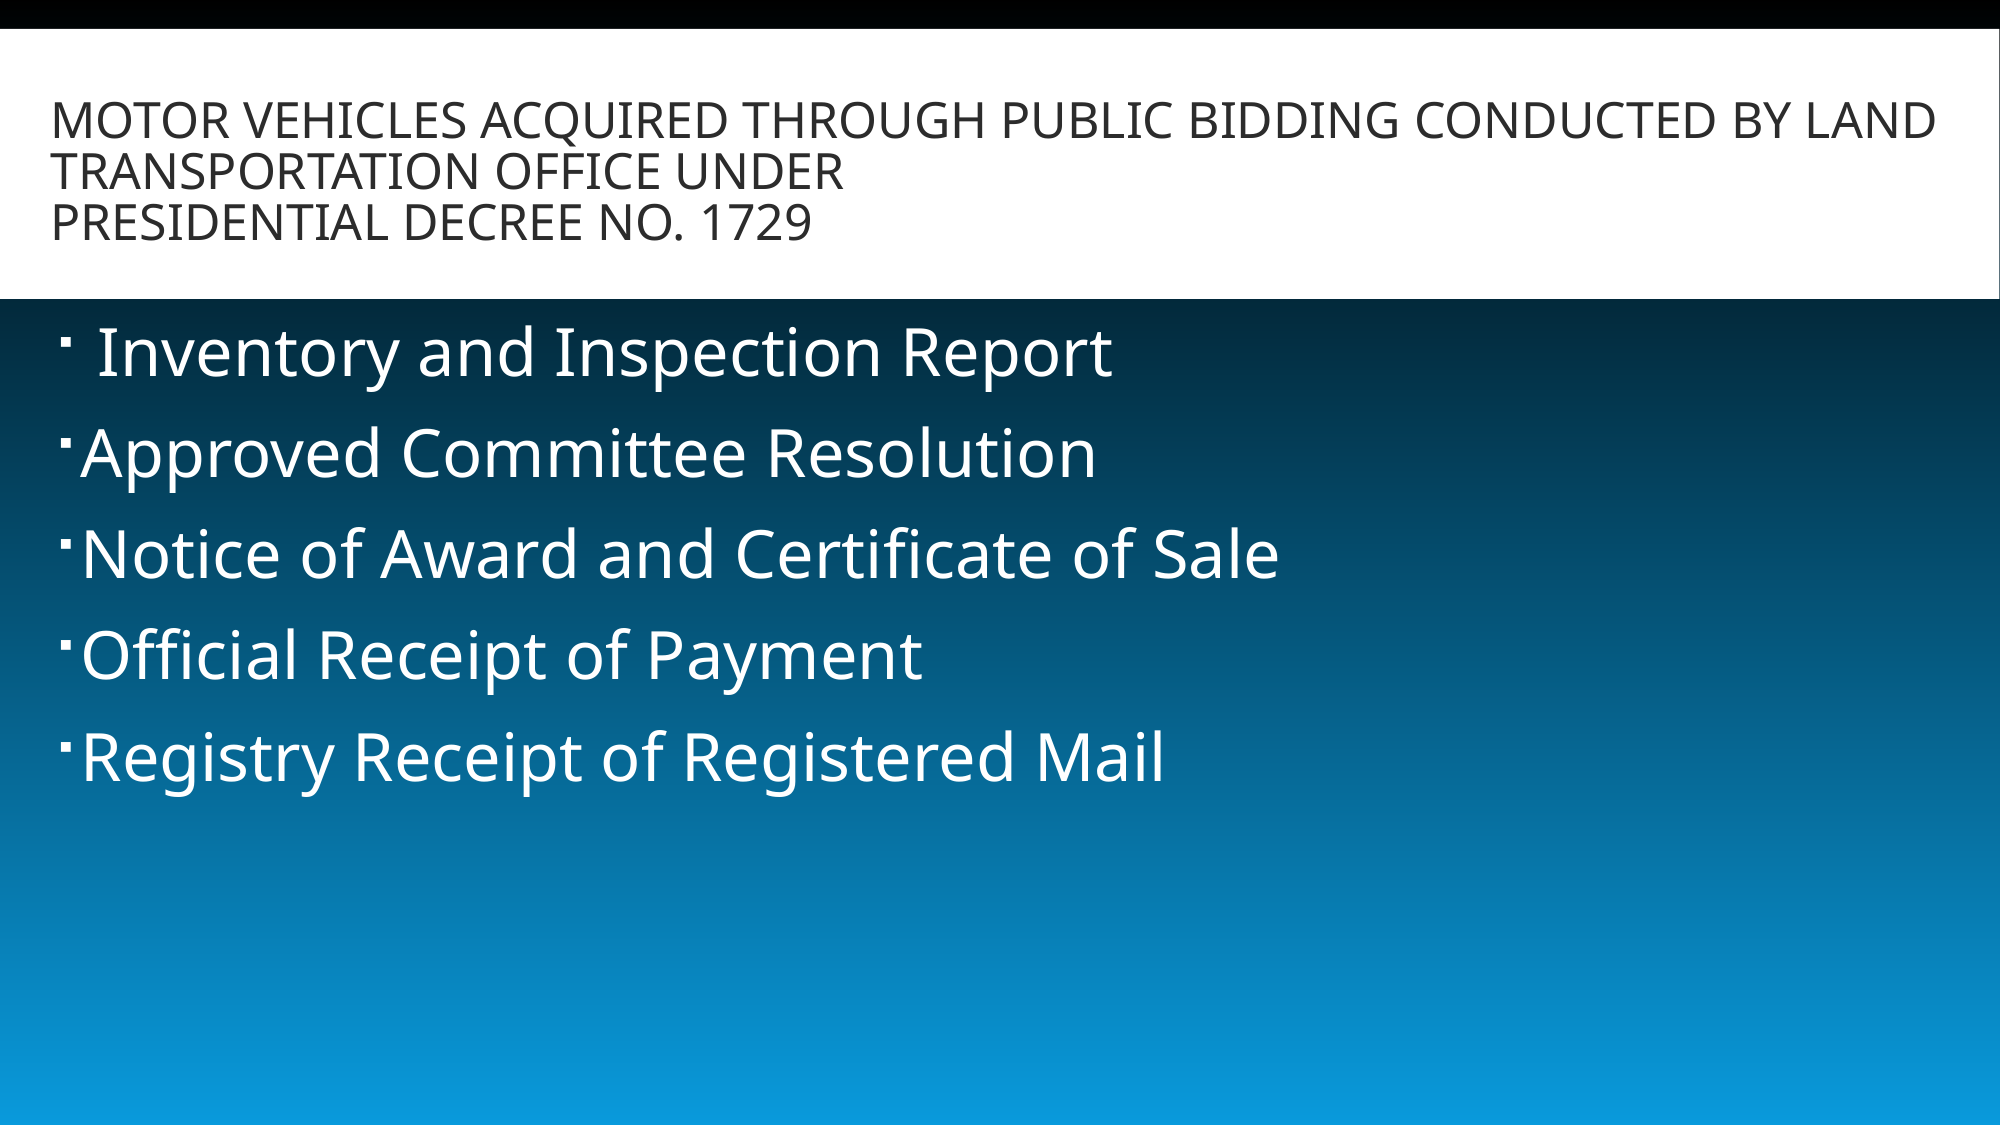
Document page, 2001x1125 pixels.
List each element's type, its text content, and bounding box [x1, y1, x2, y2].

title Motor Vehicles acquired through Public Bidding conducted by Land Transportation Office under Presidential Decree No. 1729 [35, 76, 2000, 273]
list Inventory and Inspection Report Approved Committee Resolution Notice of Award and Certificate of Sale Official Receipt of Payment Registry Receipt of Registered Mail [35, 310, 1956, 1125]
